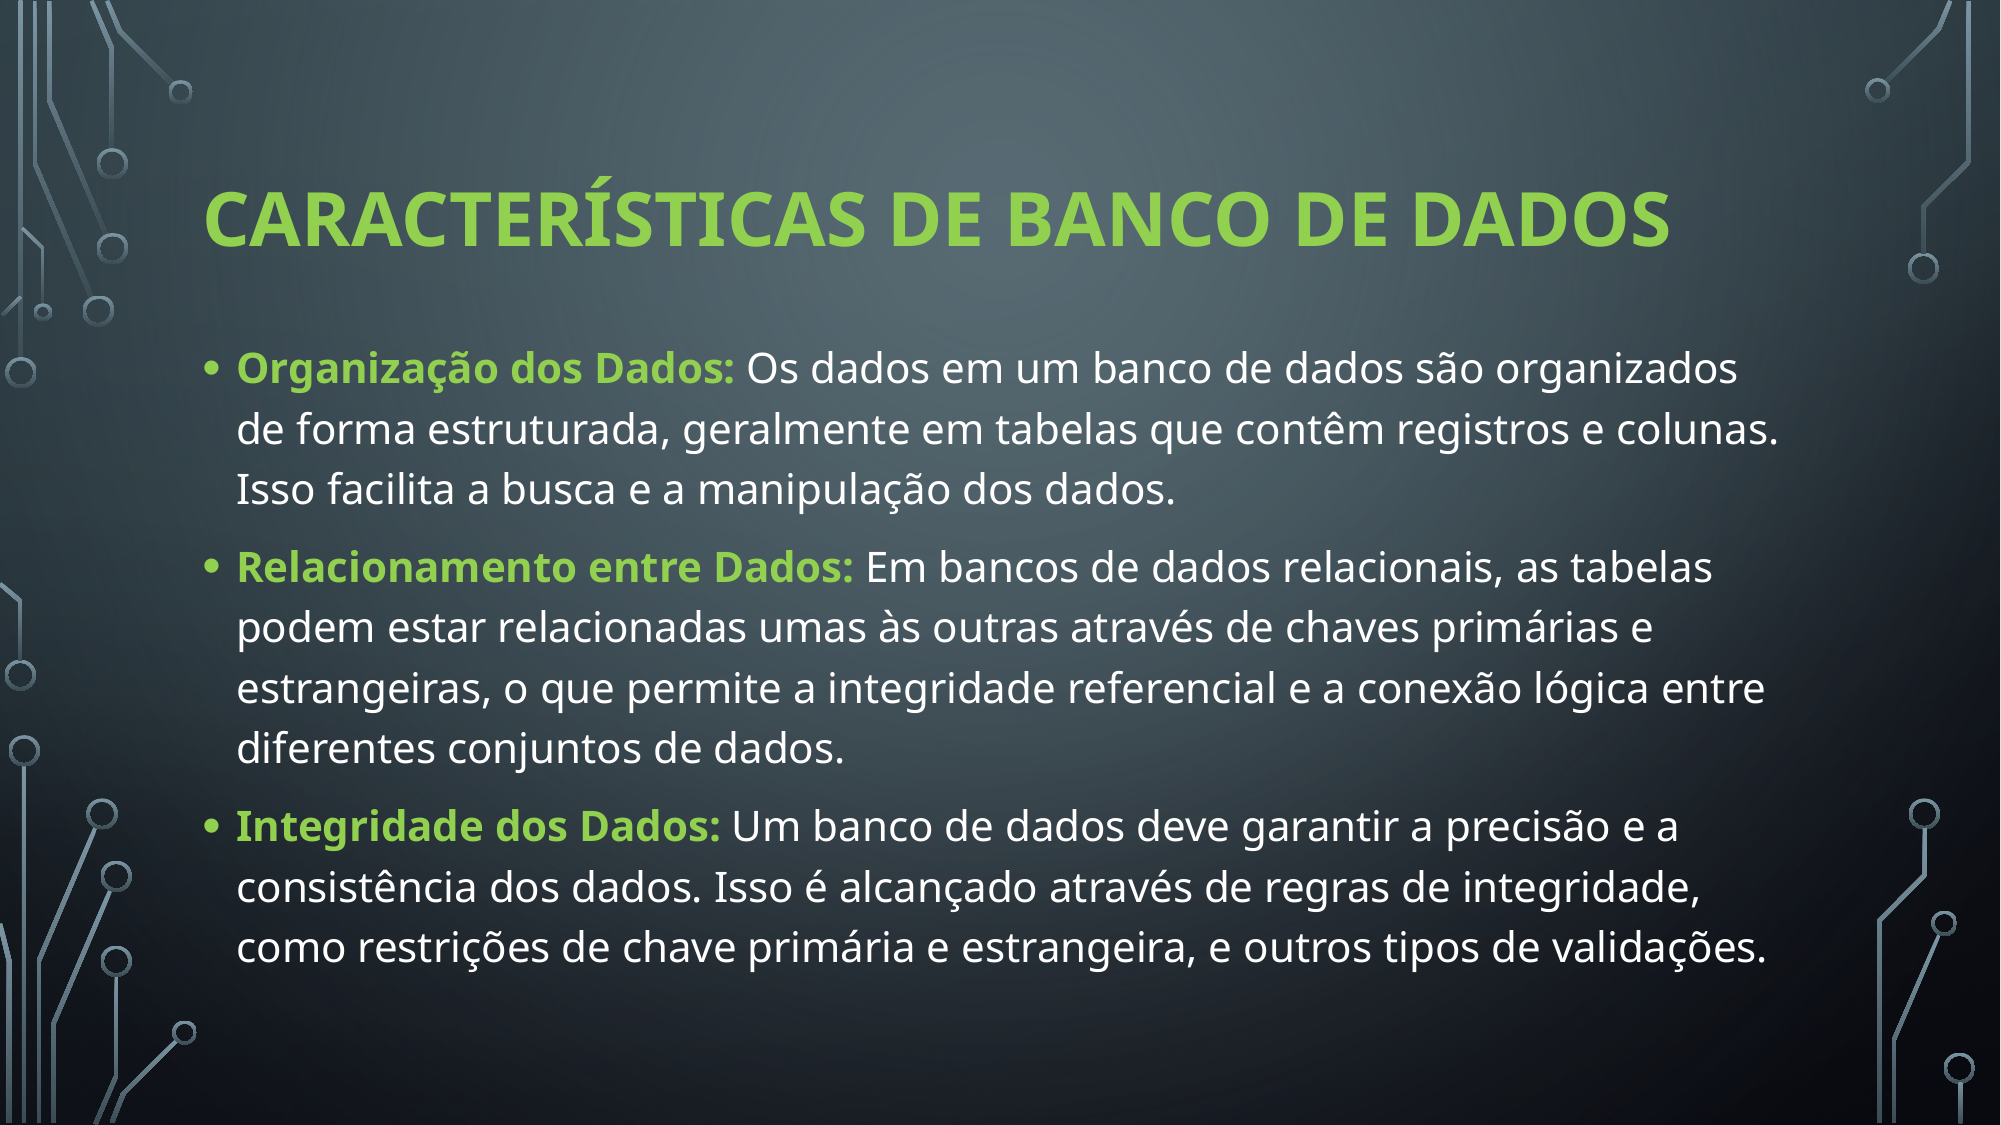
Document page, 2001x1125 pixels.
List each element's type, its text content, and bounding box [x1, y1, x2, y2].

list Organização dos Dados: Os dados em um banco de dados são organizados de forma estruturada, geralmente em tabelas que contêm registros e colunas. Isso facilita a busca e a manipulação dos dados. Relacionamento entre Dados: Em bancos de dados relacionais, as tabelas podem estar relacionadas umas às outras através de chaves primárias e estrangeiras, o que permite a integridade referencial e a conexão lógica entre diferentes conjuntos de dados. Integridade dos Dados: Um banco de dados deve garantir a precisão e a consistência dos dados. Isso é alcançado através de regras de integridade, como restrições de chave primária e estrangeira, e outros tipos de validações. [187, 324, 1813, 1024]
title Características de Banco de dados [187, 101, 1813, 324]
